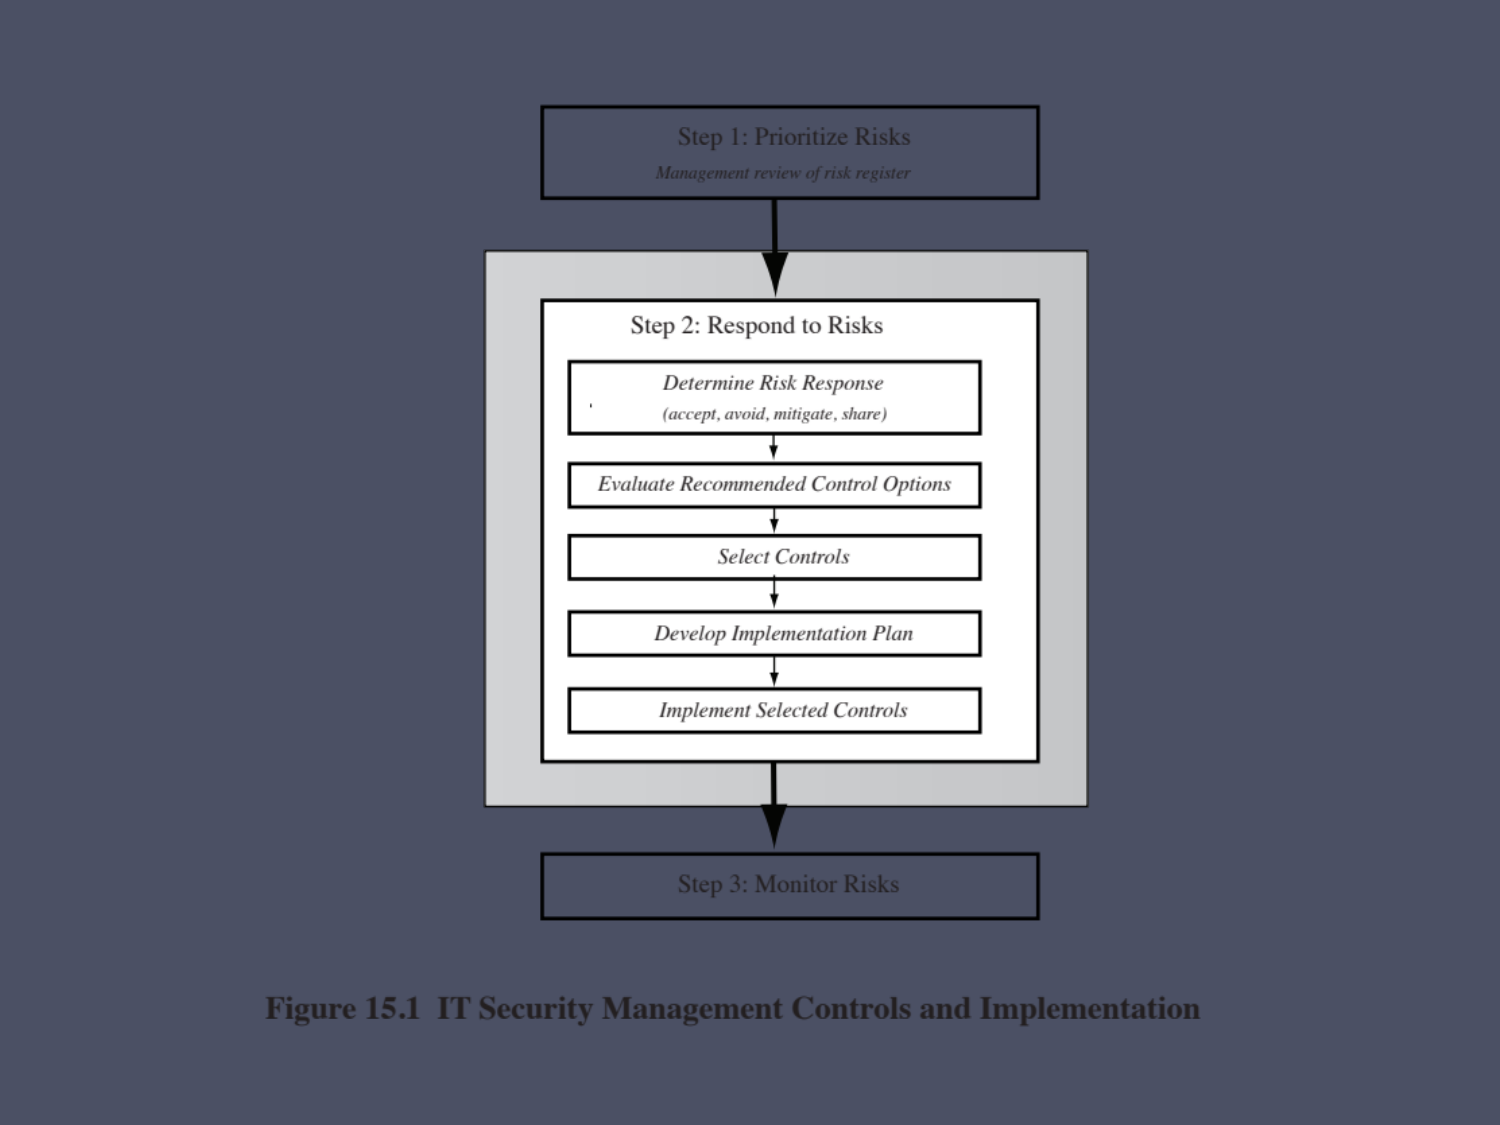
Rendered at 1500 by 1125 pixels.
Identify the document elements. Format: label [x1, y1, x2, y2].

picture [194, 54, 1292, 1083]
